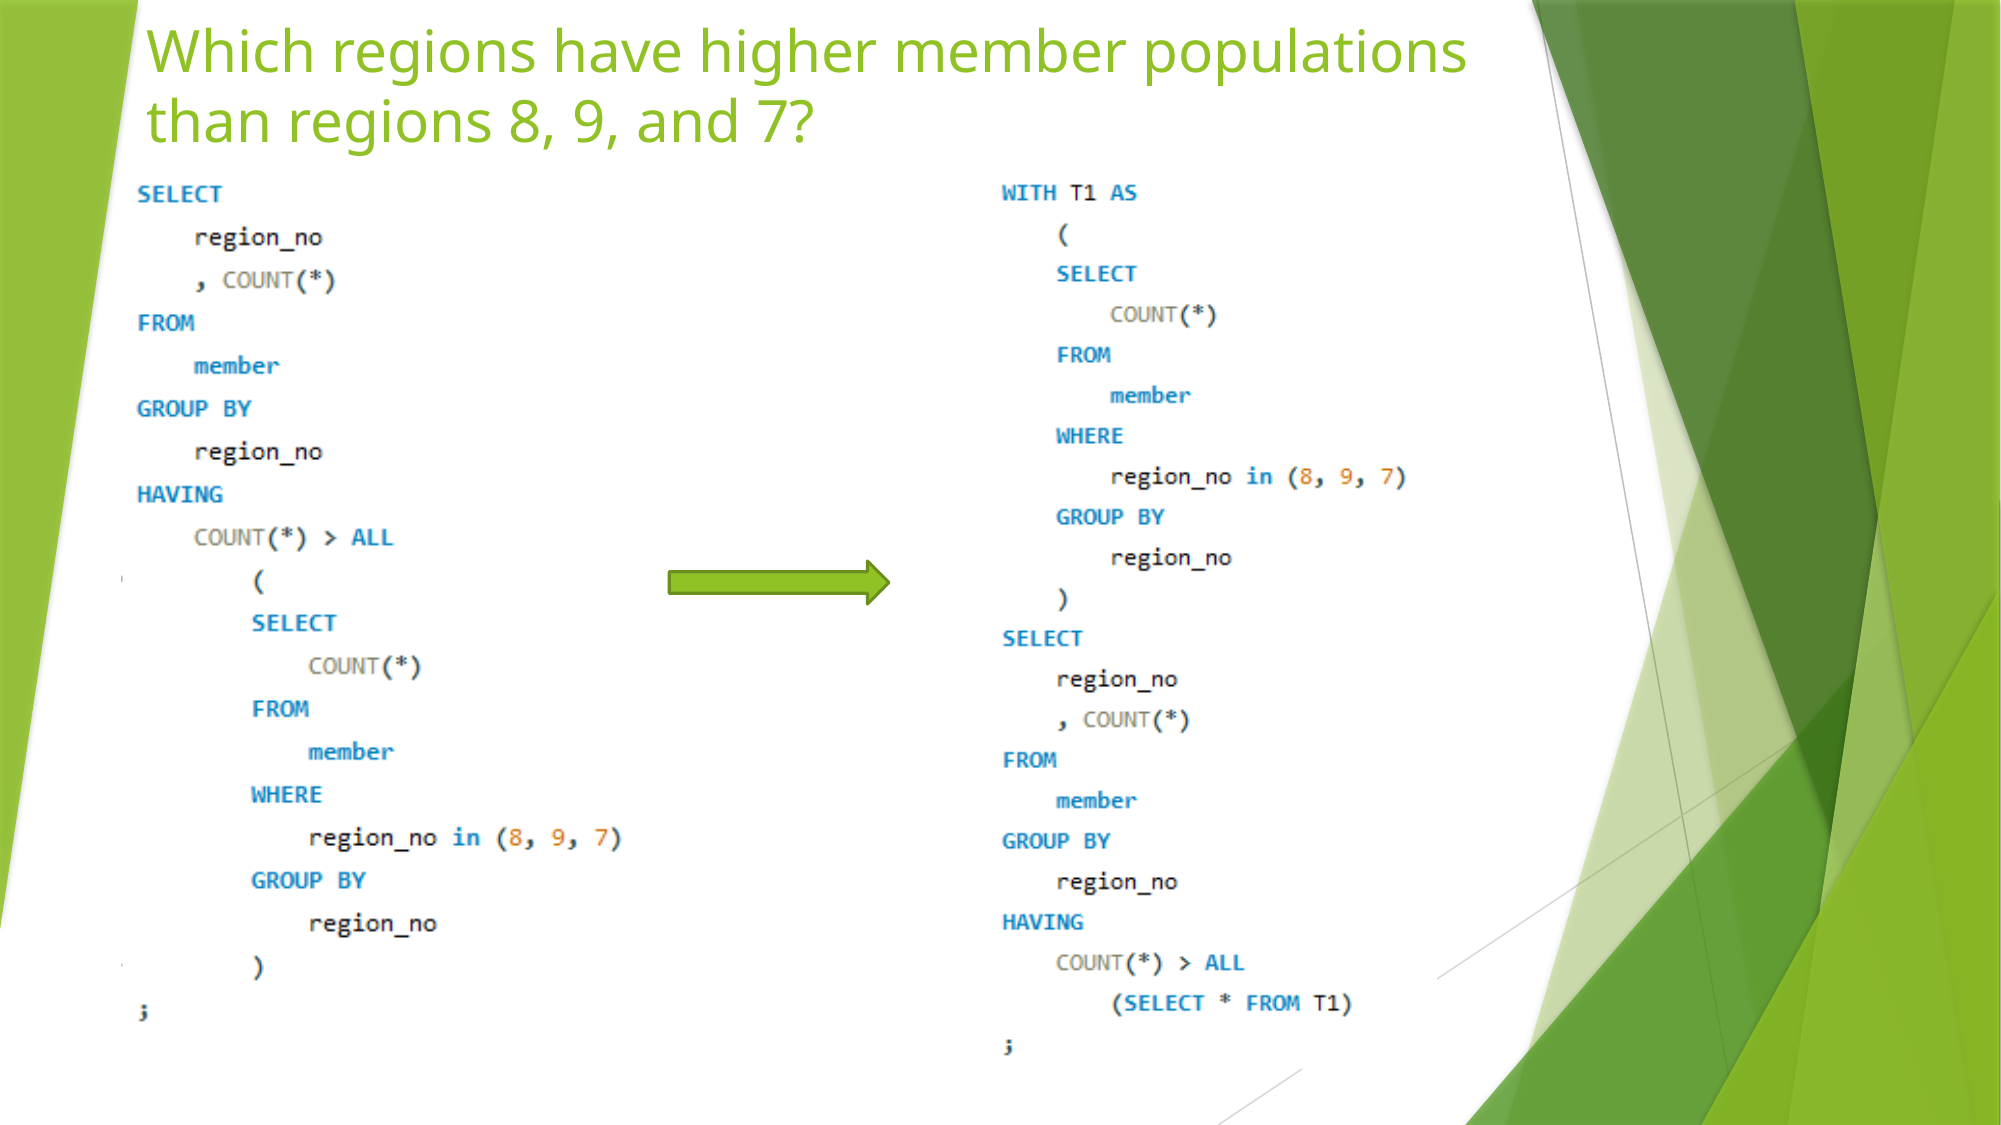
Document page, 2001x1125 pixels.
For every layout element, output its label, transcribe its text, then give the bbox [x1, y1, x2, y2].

text_box Which regions have higher member populations than regions 8, 9, and 7? [131, 118, 1546, 162]
text_box [696, 559, 891, 606]
picture [121, 167, 692, 1041]
picture [990, 167, 1437, 1069]
